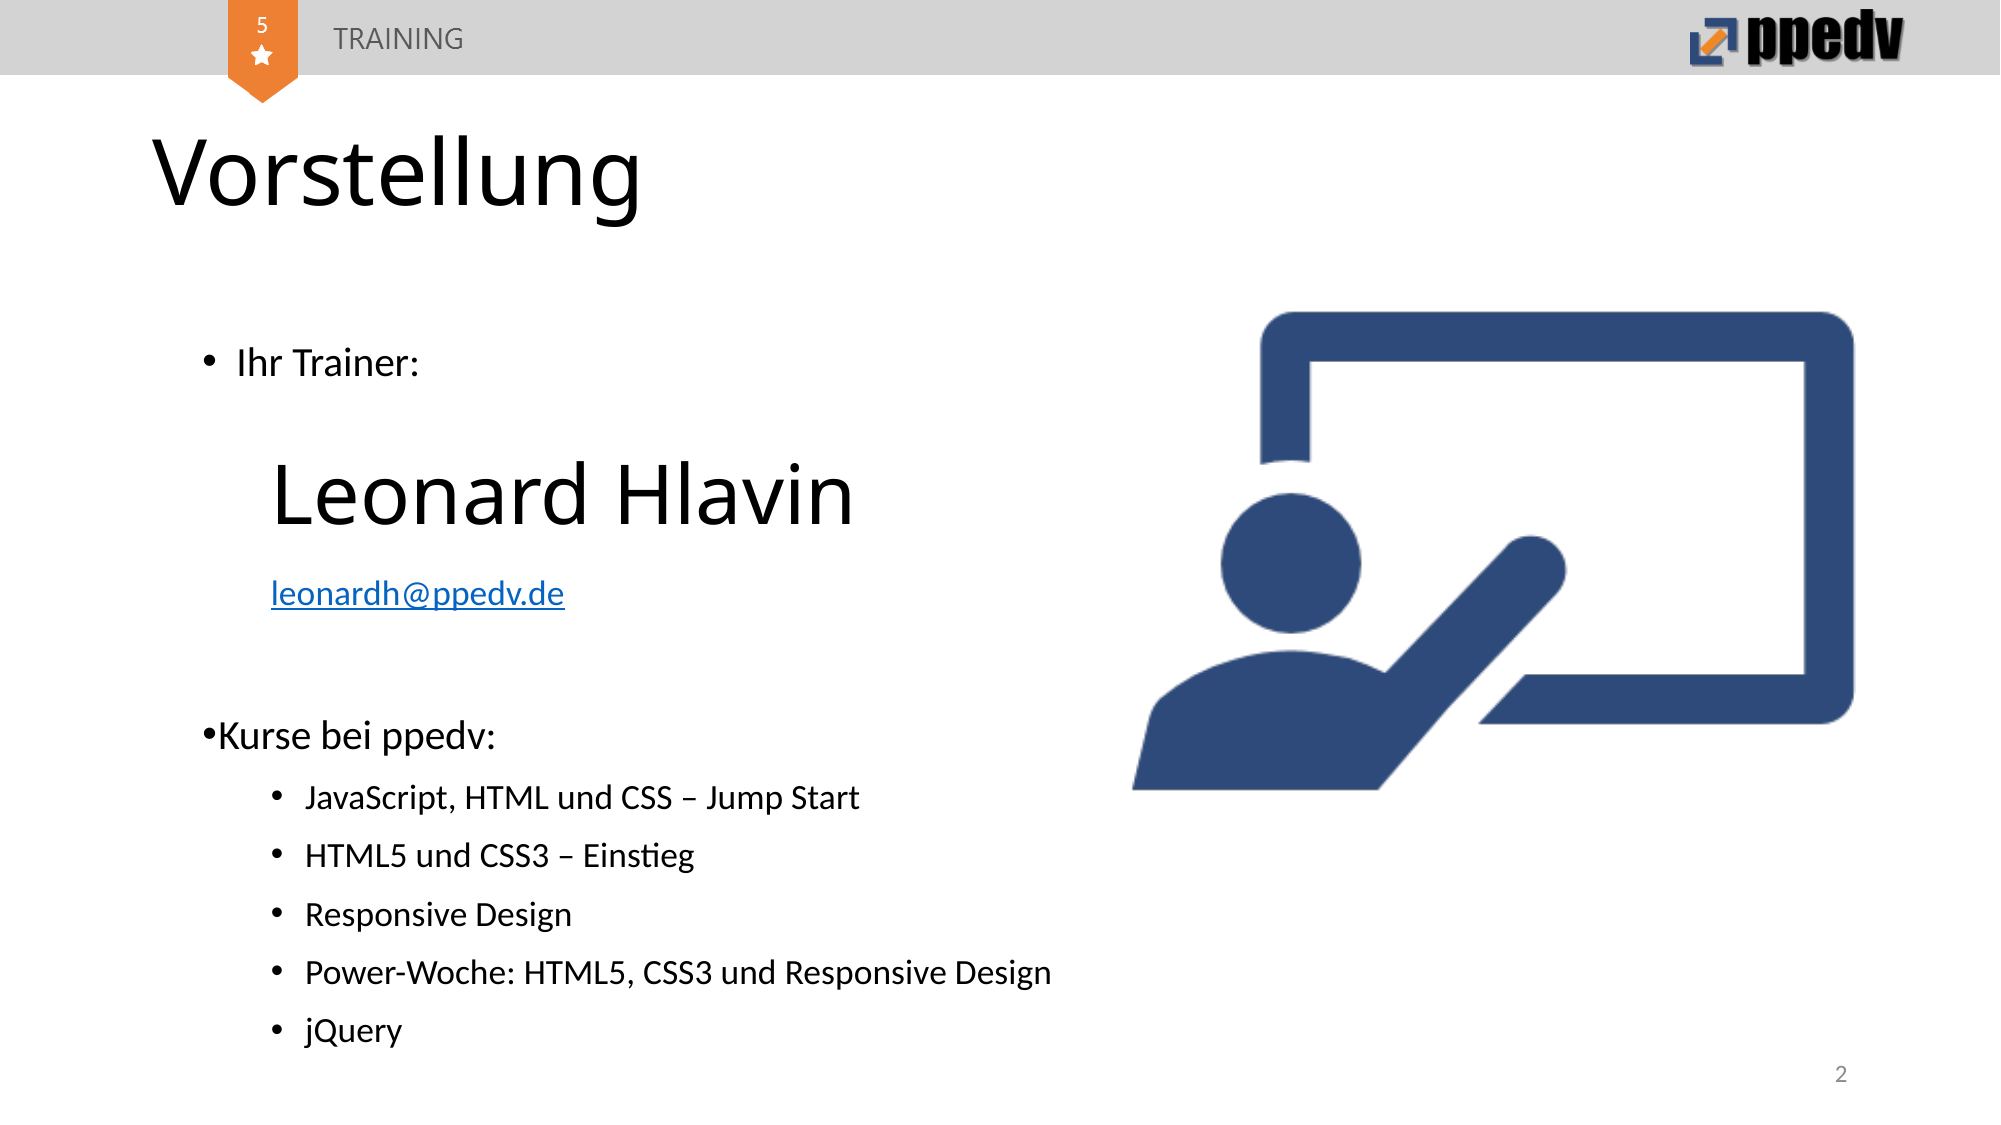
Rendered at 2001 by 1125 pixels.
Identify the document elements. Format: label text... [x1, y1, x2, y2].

list Ihr Trainer: Leonard Hlavin leonardh@ppedv.de Kurse bei ppedv: JavaScript, HTML und CSS – Jump Start HTML5 und CSS3 – Einstieg Responsive Design Power-Woche: HTML5, CSS3 und Responsive Design jQuery [187, 303, 1586, 1060]
title Vorstellung [137, 75, 1863, 278]
picture [1098, 156, 1889, 947]
picture [0, 0, 2000, 104]
slide_number 2 [1412, 1042, 1863, 1103]
